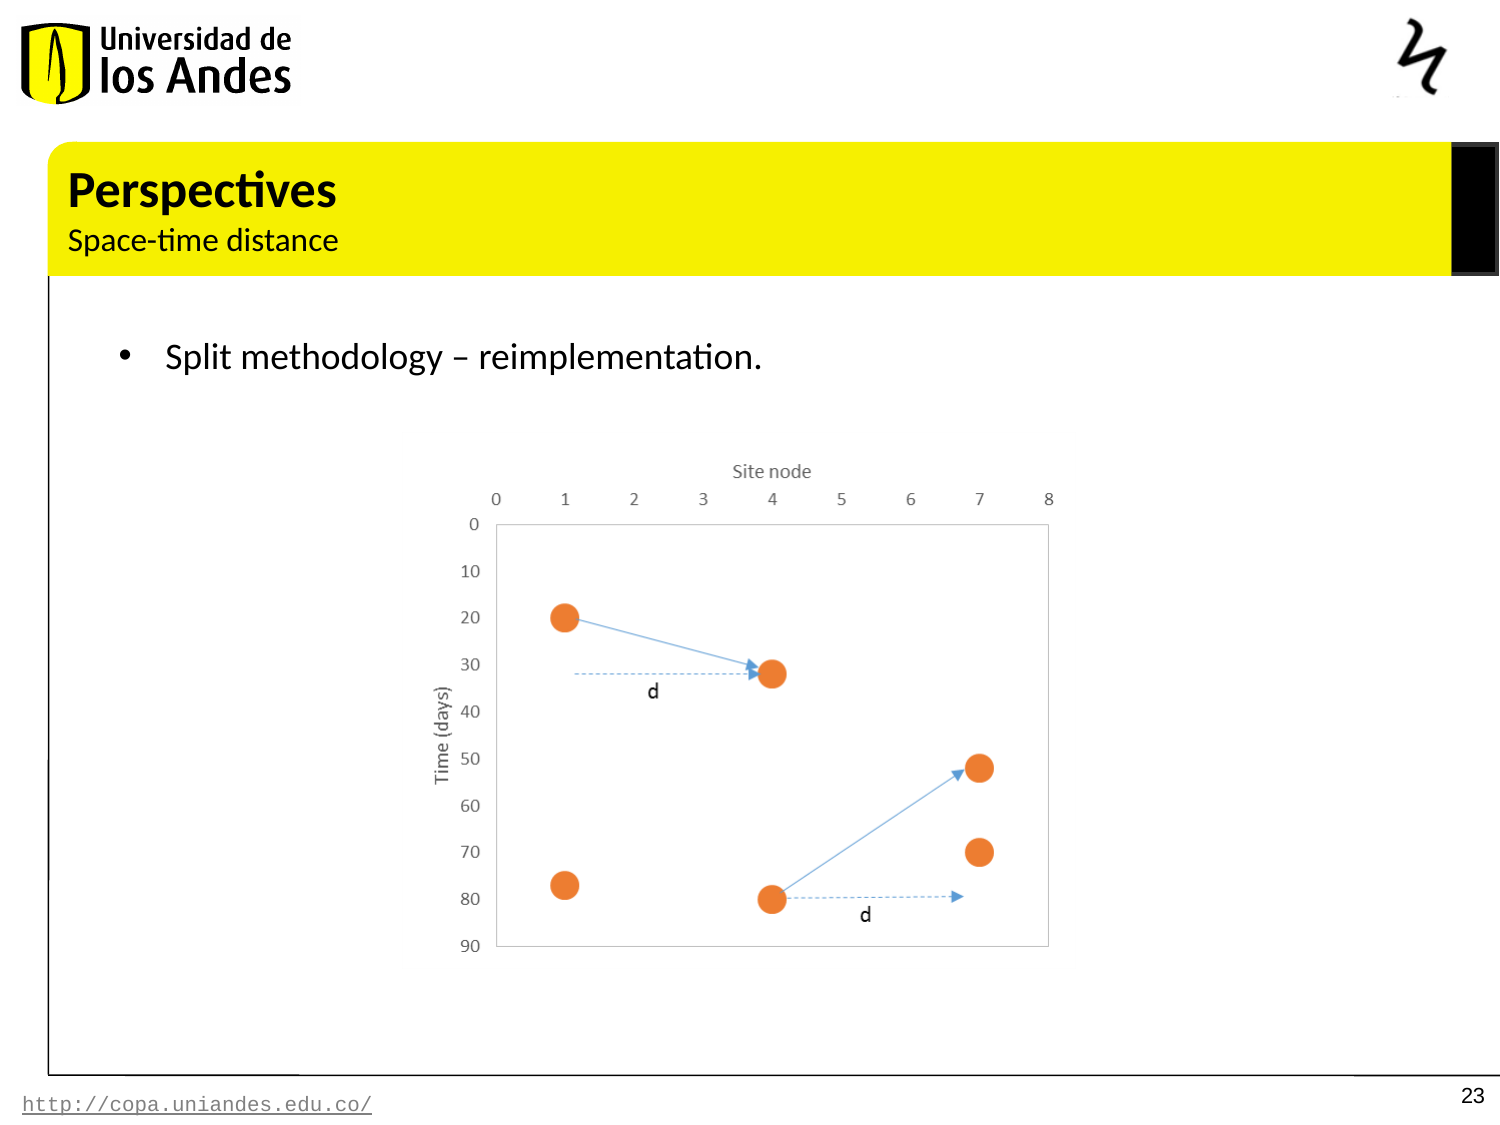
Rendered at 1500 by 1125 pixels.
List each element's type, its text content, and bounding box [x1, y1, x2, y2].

text_box Split methodology – reimplementation. [103, 234, 1320, 430]
picture [16, 15, 301, 106]
slide_number 23 [1149, 1065, 1500, 1125]
picture [1386, 7, 1450, 106]
picture [401, 430, 1077, 970]
title Perspectives Space-time distance [53, 148, 1425, 232]
